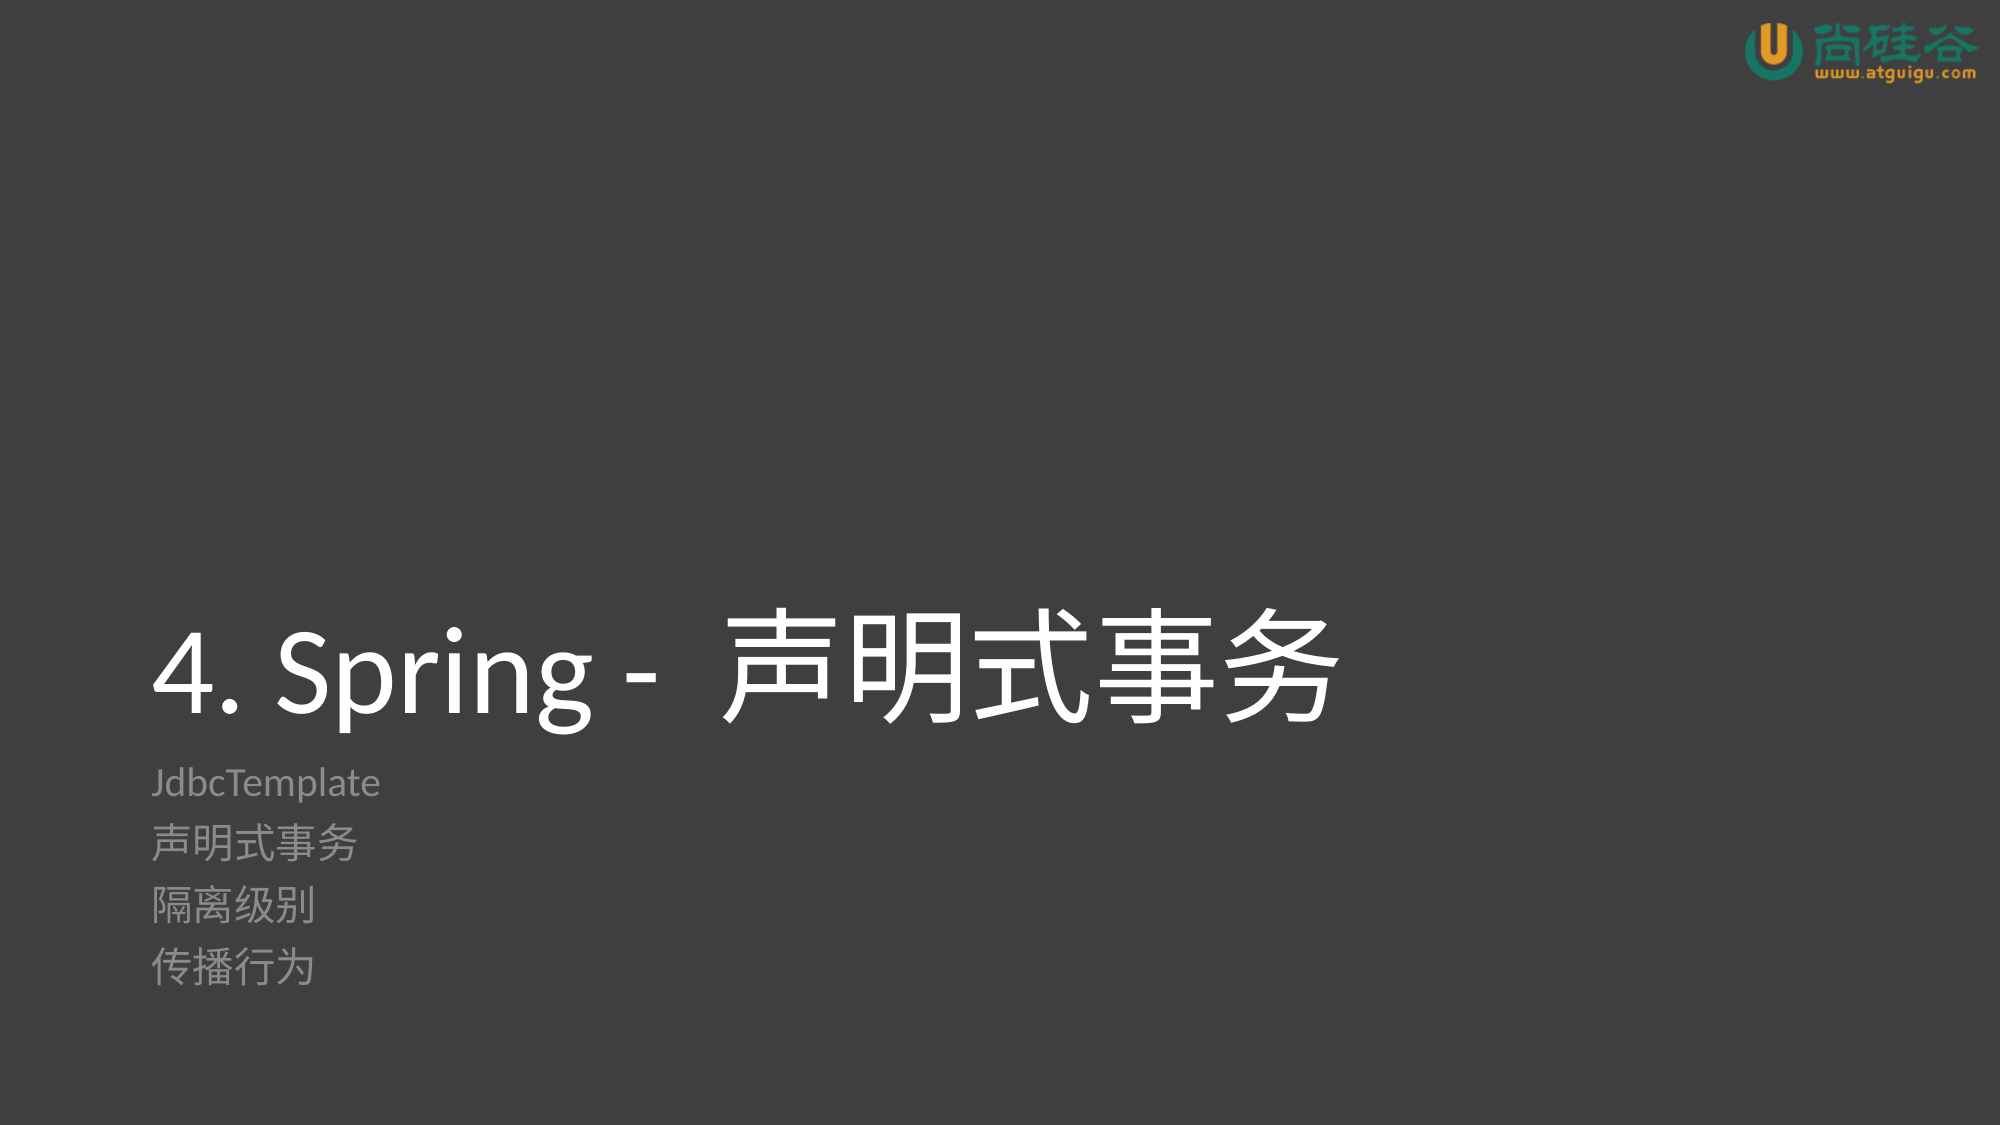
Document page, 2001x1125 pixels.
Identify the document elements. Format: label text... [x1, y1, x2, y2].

list JdbcTemplate 声明式事务 隔离级别 传播行为 [136, 752, 1862, 999]
title 4. Spring - 声明式事务 [136, 280, 1862, 749]
picture [1745, 22, 1980, 84]
